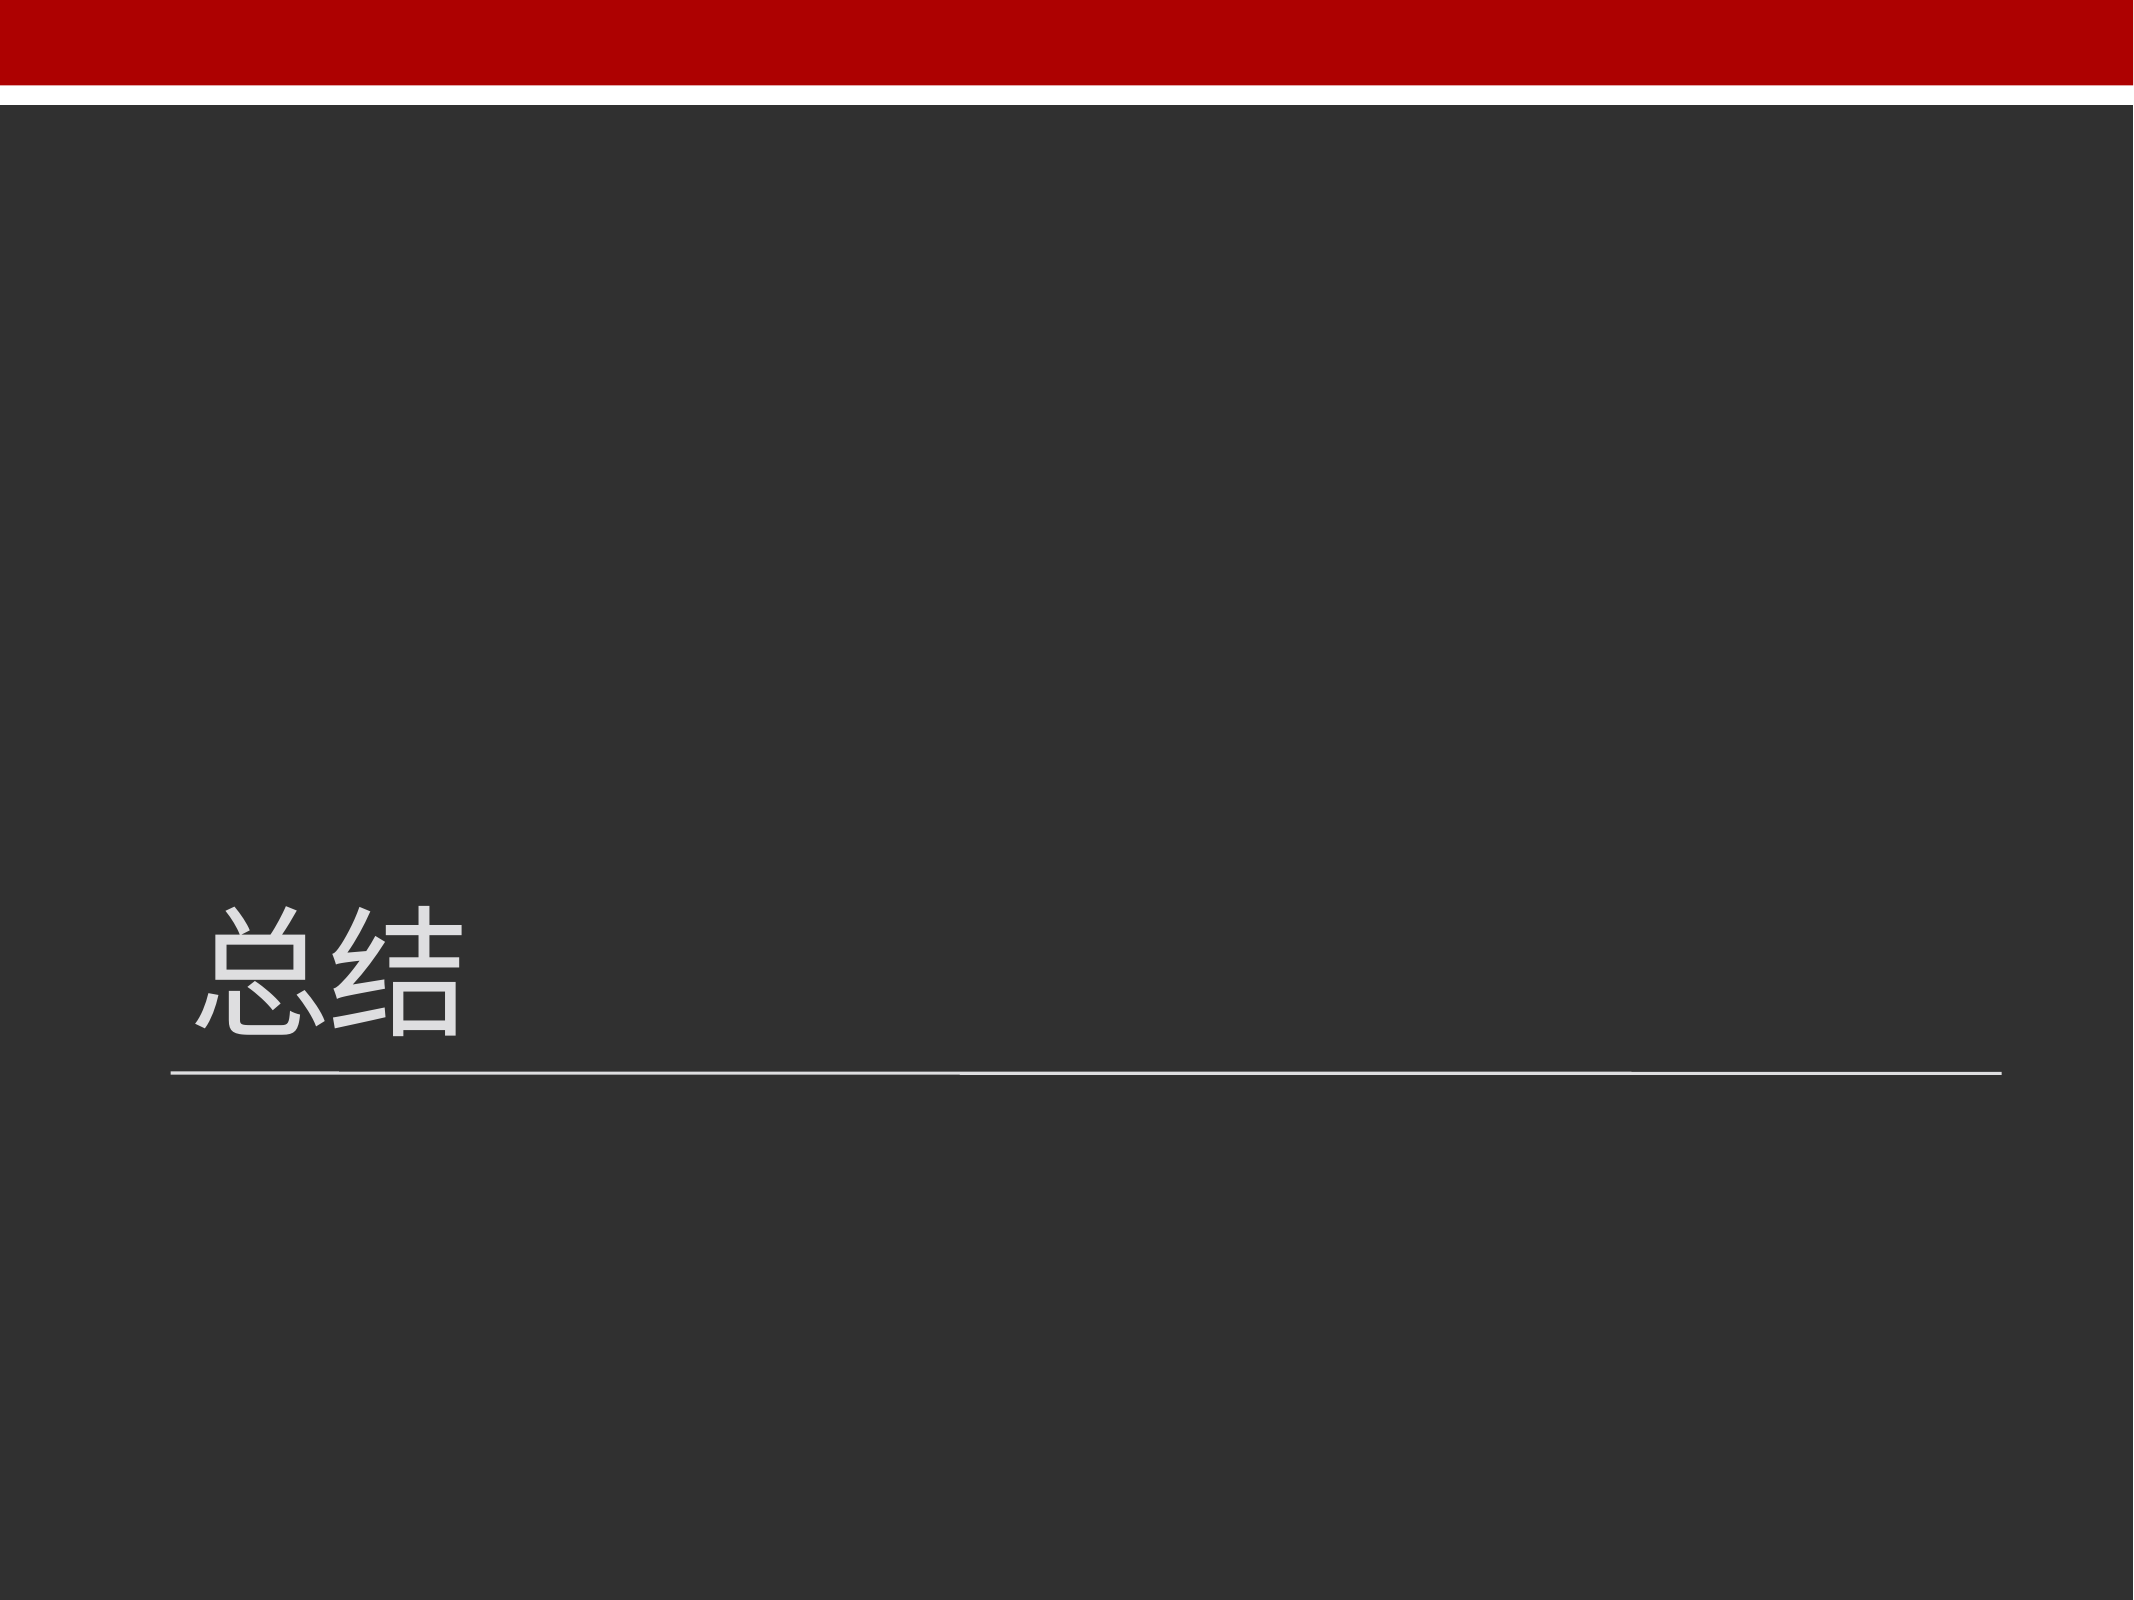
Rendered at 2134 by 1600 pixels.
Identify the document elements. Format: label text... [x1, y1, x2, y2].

title 总结 [168, 551, 1982, 1065]
